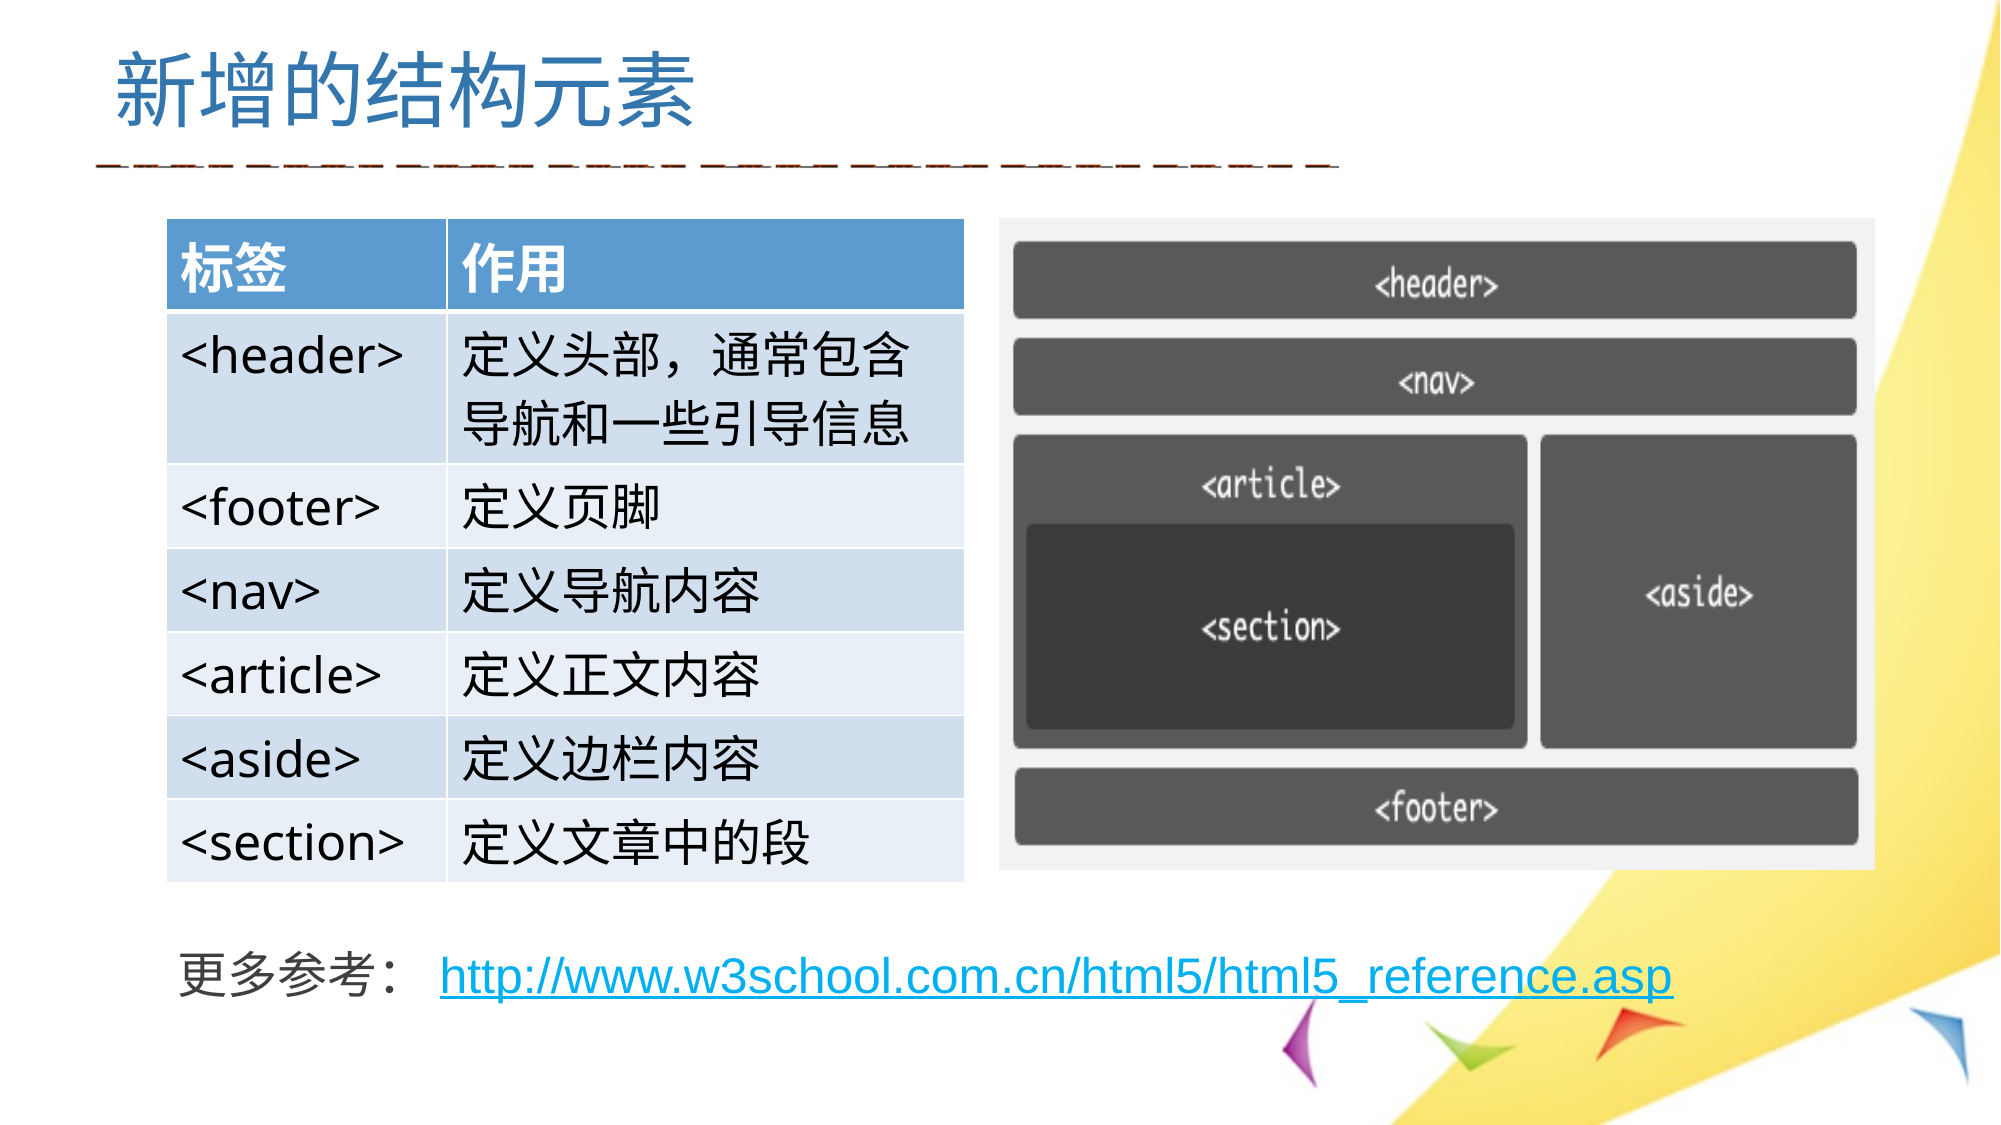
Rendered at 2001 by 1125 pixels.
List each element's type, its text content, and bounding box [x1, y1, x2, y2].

table_cell 定义页脚 [448, 465, 964, 547]
picture [88, 0, 2000, 1125]
table_cell 定义头部，通常包含导航和一些引导信息 [448, 314, 964, 463]
table_cell 定义正文内容 [448, 633, 964, 715]
table_cell <aside> [167, 716, 446, 798]
text_box 更多参考：http://www.w3school.com.cn/html5/html5_reference.asp [162, 935, 1689, 1011]
table_cell <article> [167, 633, 446, 715]
table_cell <section> [167, 800, 446, 882]
table_header 作用 [448, 219, 964, 309]
table_cell 定义文章中的段 [448, 800, 964, 882]
table_cell <header> [167, 314, 446, 463]
table_cell 定义边栏内容 [448, 716, 964, 798]
table_cell <nav> [167, 549, 446, 631]
text_box 新增的结构元素 [99, 31, 1707, 146]
table_cell <footer> [167, 465, 446, 547]
table_header 标签 [167, 219, 446, 309]
table_cell 定义导航内容 [448, 549, 964, 631]
